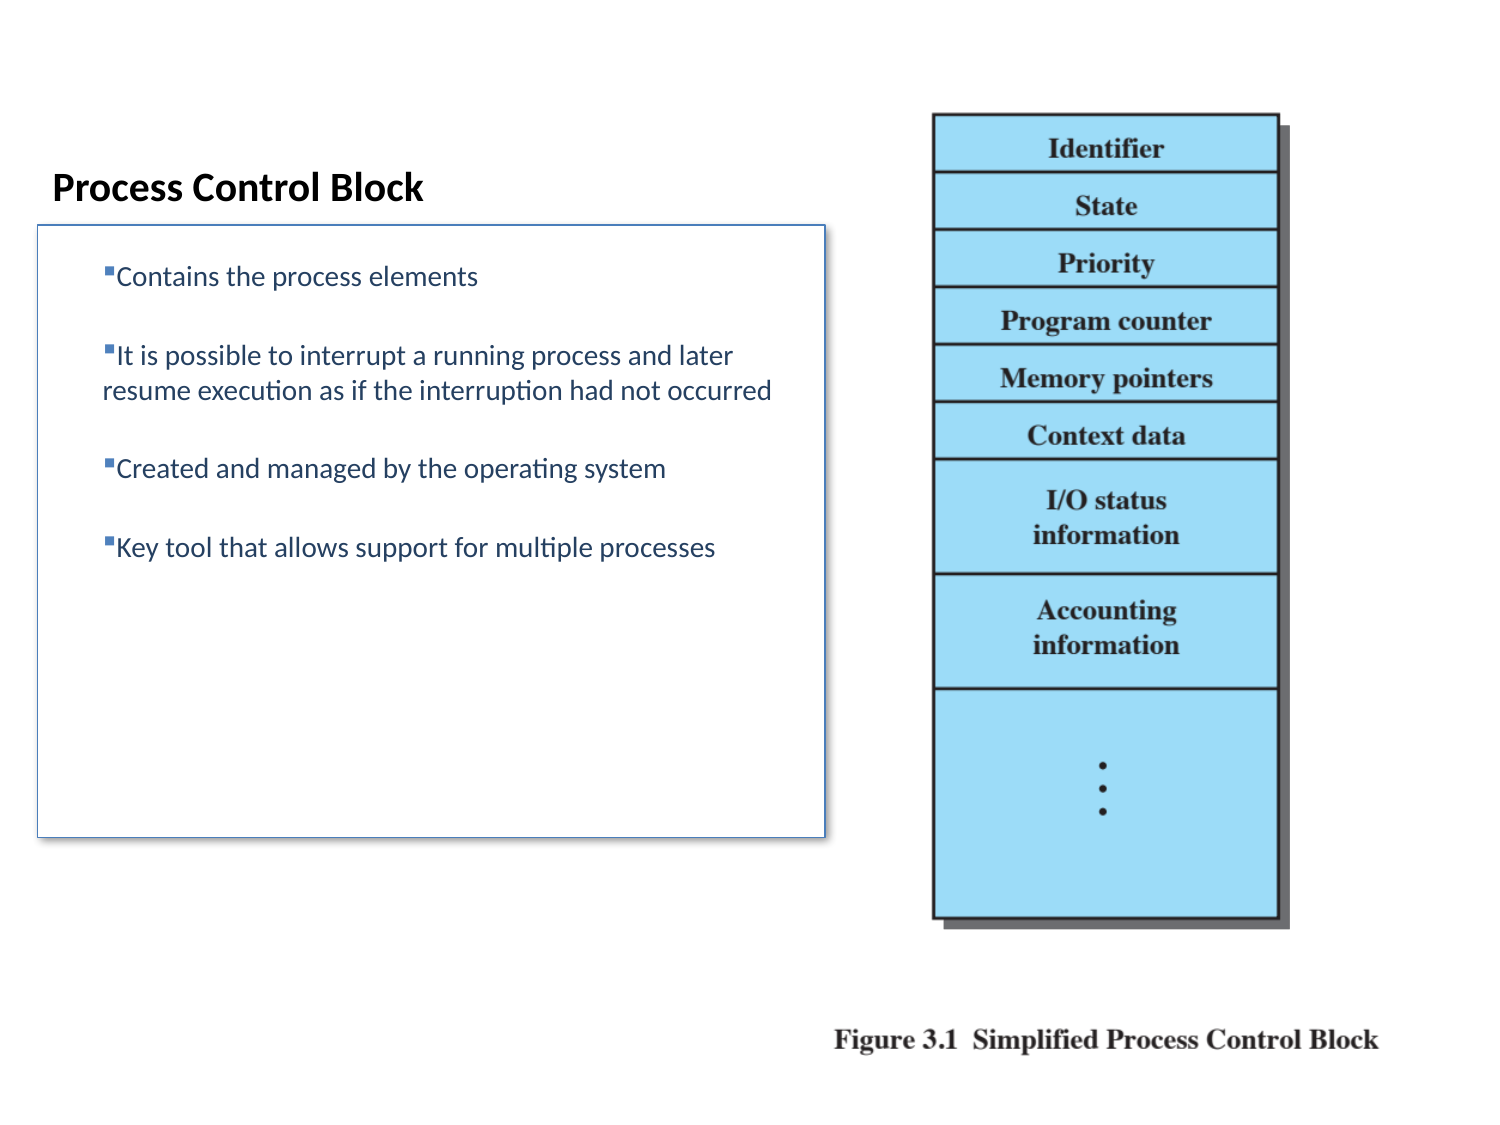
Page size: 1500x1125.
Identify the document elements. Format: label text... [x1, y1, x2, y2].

text_box [37, 224, 807, 838]
picture [812, 87, 1397, 1107]
text_box Contains the process elements It is possible to interrupt a running process and later resume execution as if the interruption had not occurred Created and managed by the operating system Key tool that allows support for multiple processes [87, 249, 807, 883]
title Process Control Block [37, 37, 638, 218]
